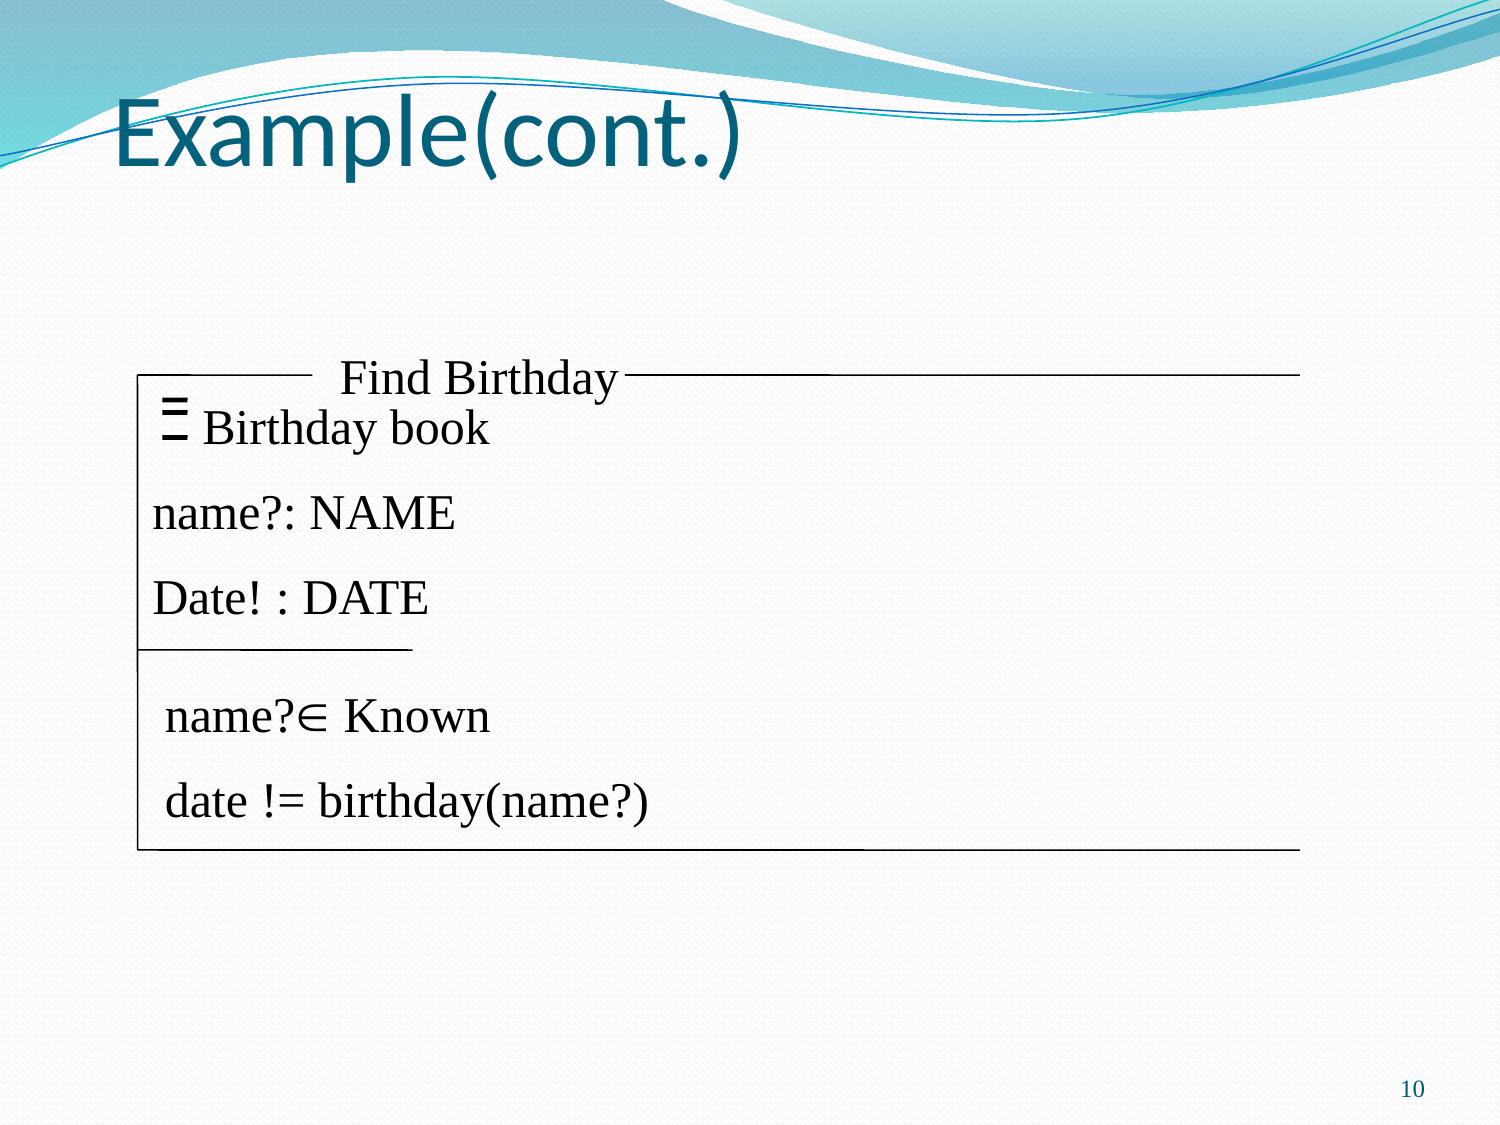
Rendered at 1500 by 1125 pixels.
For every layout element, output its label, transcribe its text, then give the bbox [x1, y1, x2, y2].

title Example(cont.) [112, 50, 1350, 188]
text_box Find Birthday [324, 337, 638, 387]
slide_number 10 [1299, 1042, 1425, 1103]
text_box name? Known date != birthday(name?) [150, 675, 1013, 835]
text_box Birthday book name?: NAME Date! : DATE [137, 387, 925, 633]
